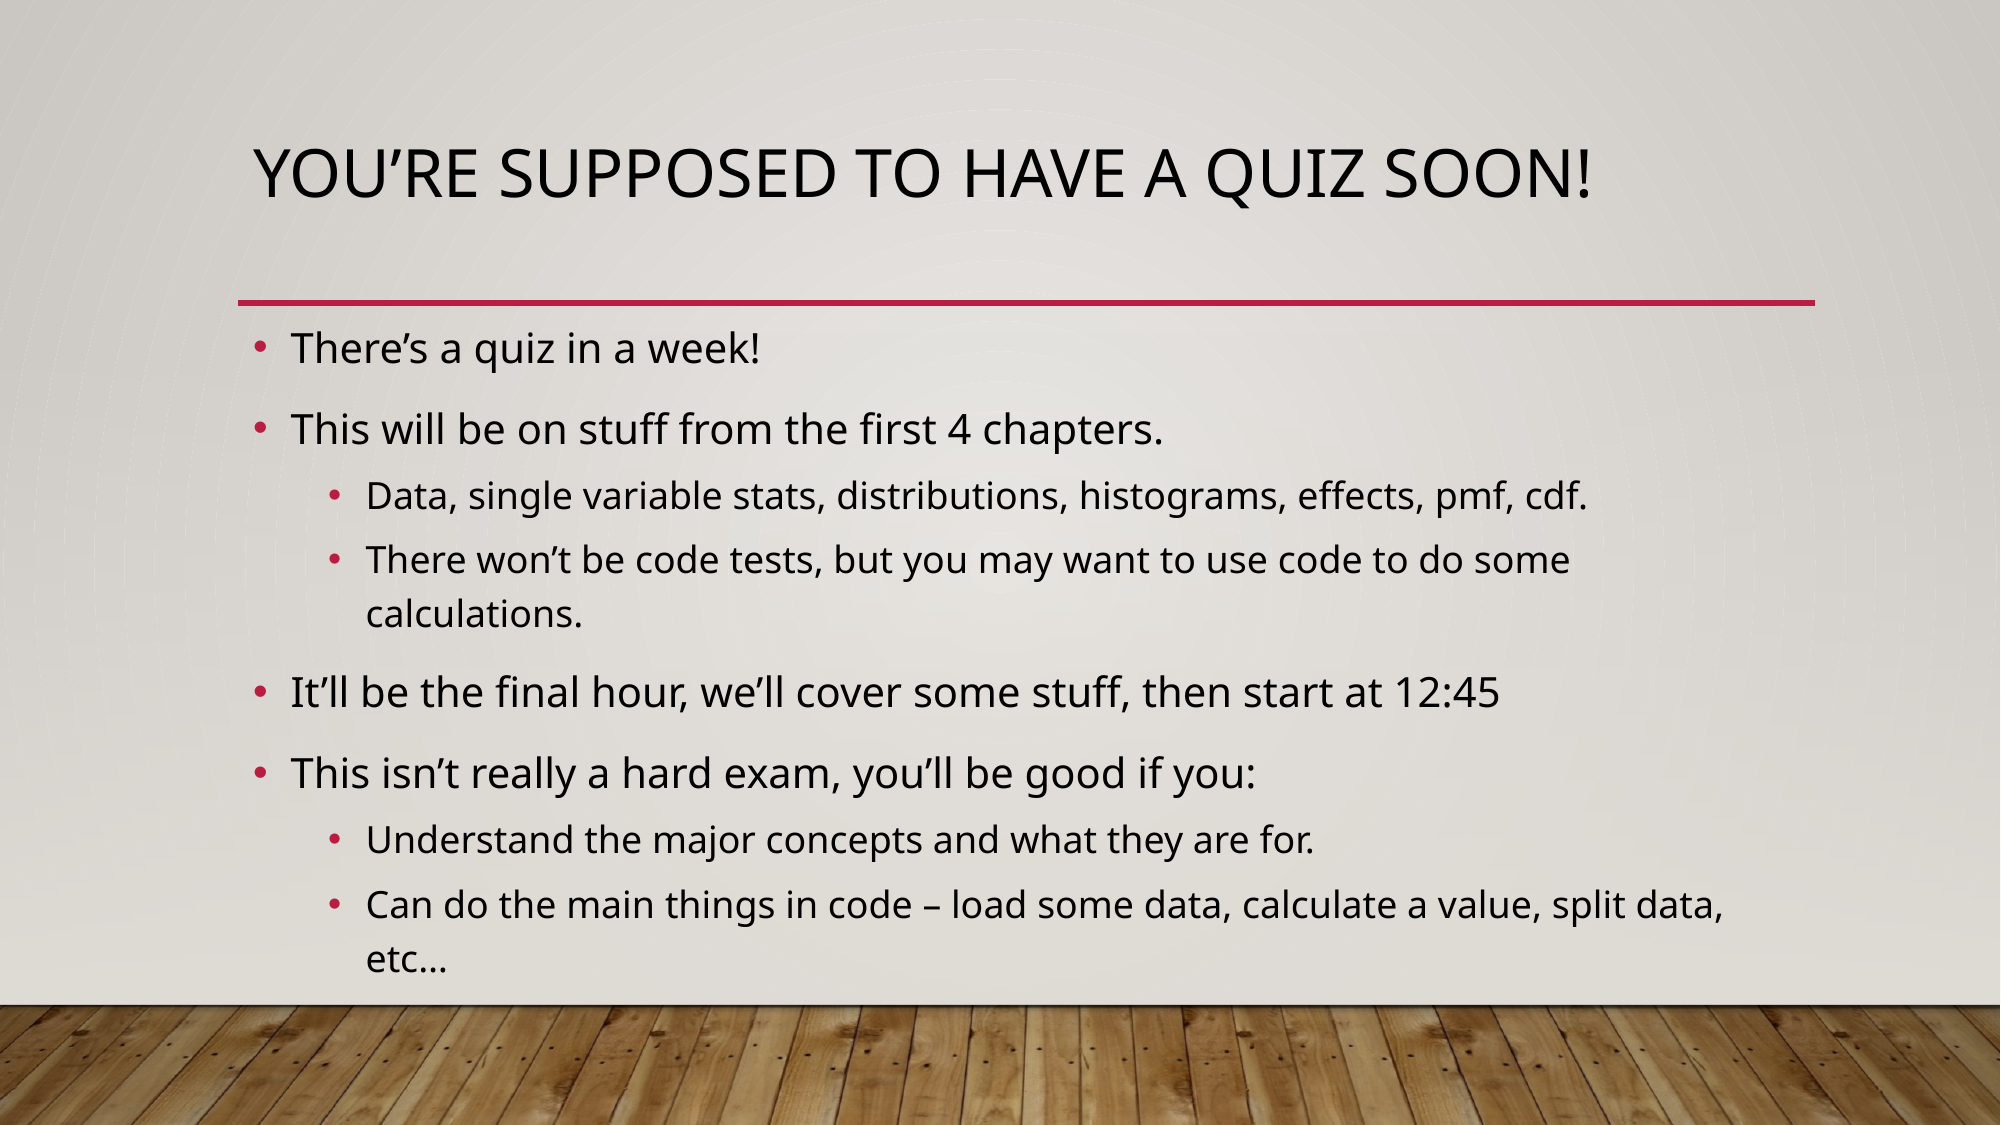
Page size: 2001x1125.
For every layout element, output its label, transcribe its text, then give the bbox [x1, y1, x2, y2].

picture [0, 1005, 2000, 1125]
list There’s a quiz in a week! This will be on stuff from the first 4 chapters. Data, single variable stats, distributions, histograms, effects, pmf, cdf. There won’t be code tests, but you may want to use code to do some calculations. It’ll be the final hour, we’ll cover some stuff, then start at 12:45 This isn’t really a hard exam, you’ll be good if you: Understand the major concepts and what they are for. Can do the main things in code – load some data, calculate a value, split data, etc… [238, 304, 1814, 993]
title You’re supposed to have a quiz soon! [238, 131, 1814, 304]
